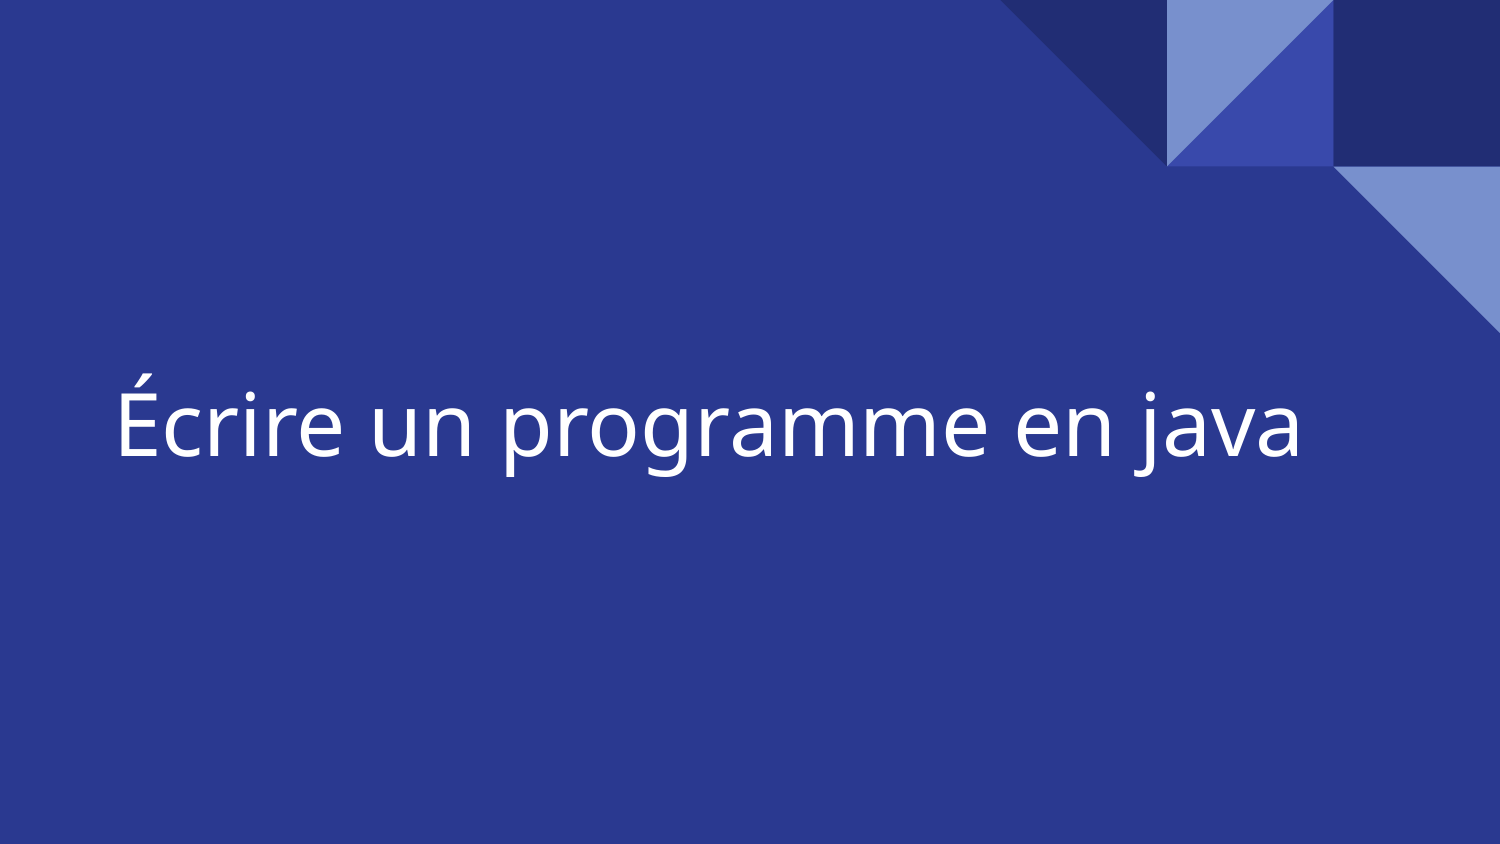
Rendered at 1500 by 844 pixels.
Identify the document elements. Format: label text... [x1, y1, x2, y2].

title Écrire un programme en java [98, 353, 1447, 491]
